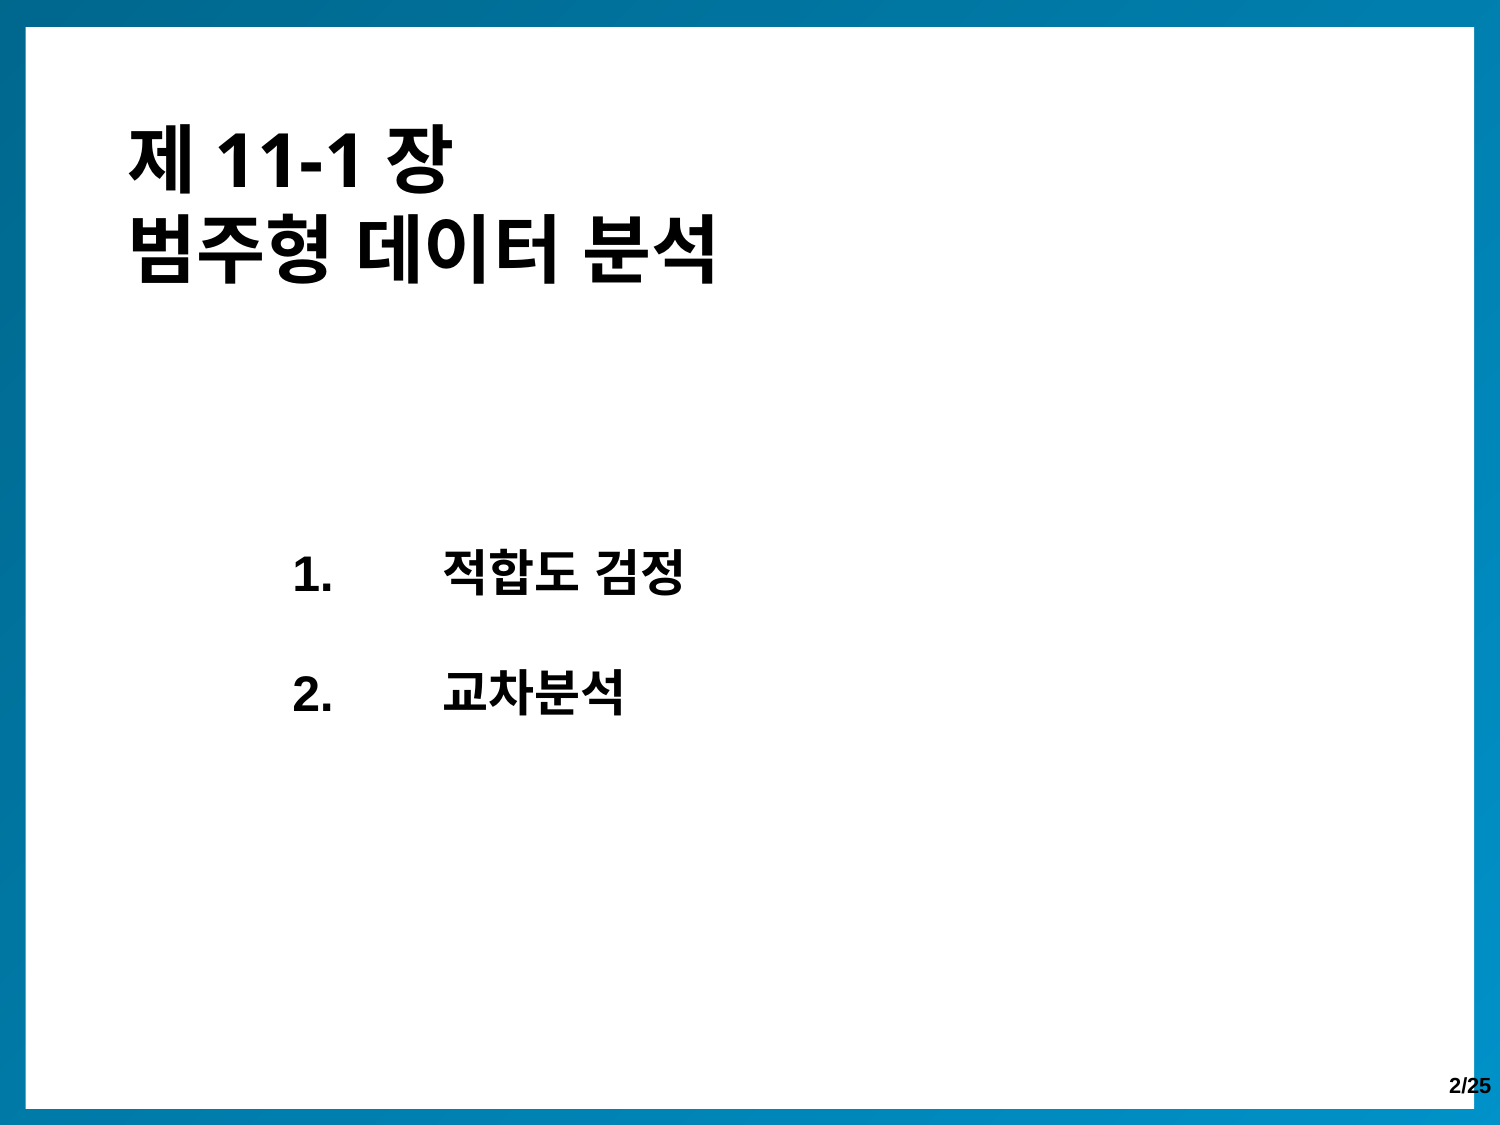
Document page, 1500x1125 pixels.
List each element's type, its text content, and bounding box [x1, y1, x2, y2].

text_box 제11-1장 범주형 데이터 분석 [112, 105, 1388, 347]
text_box 1. 적합도 검정 2. 교차분석 [277, 473, 1199, 729]
